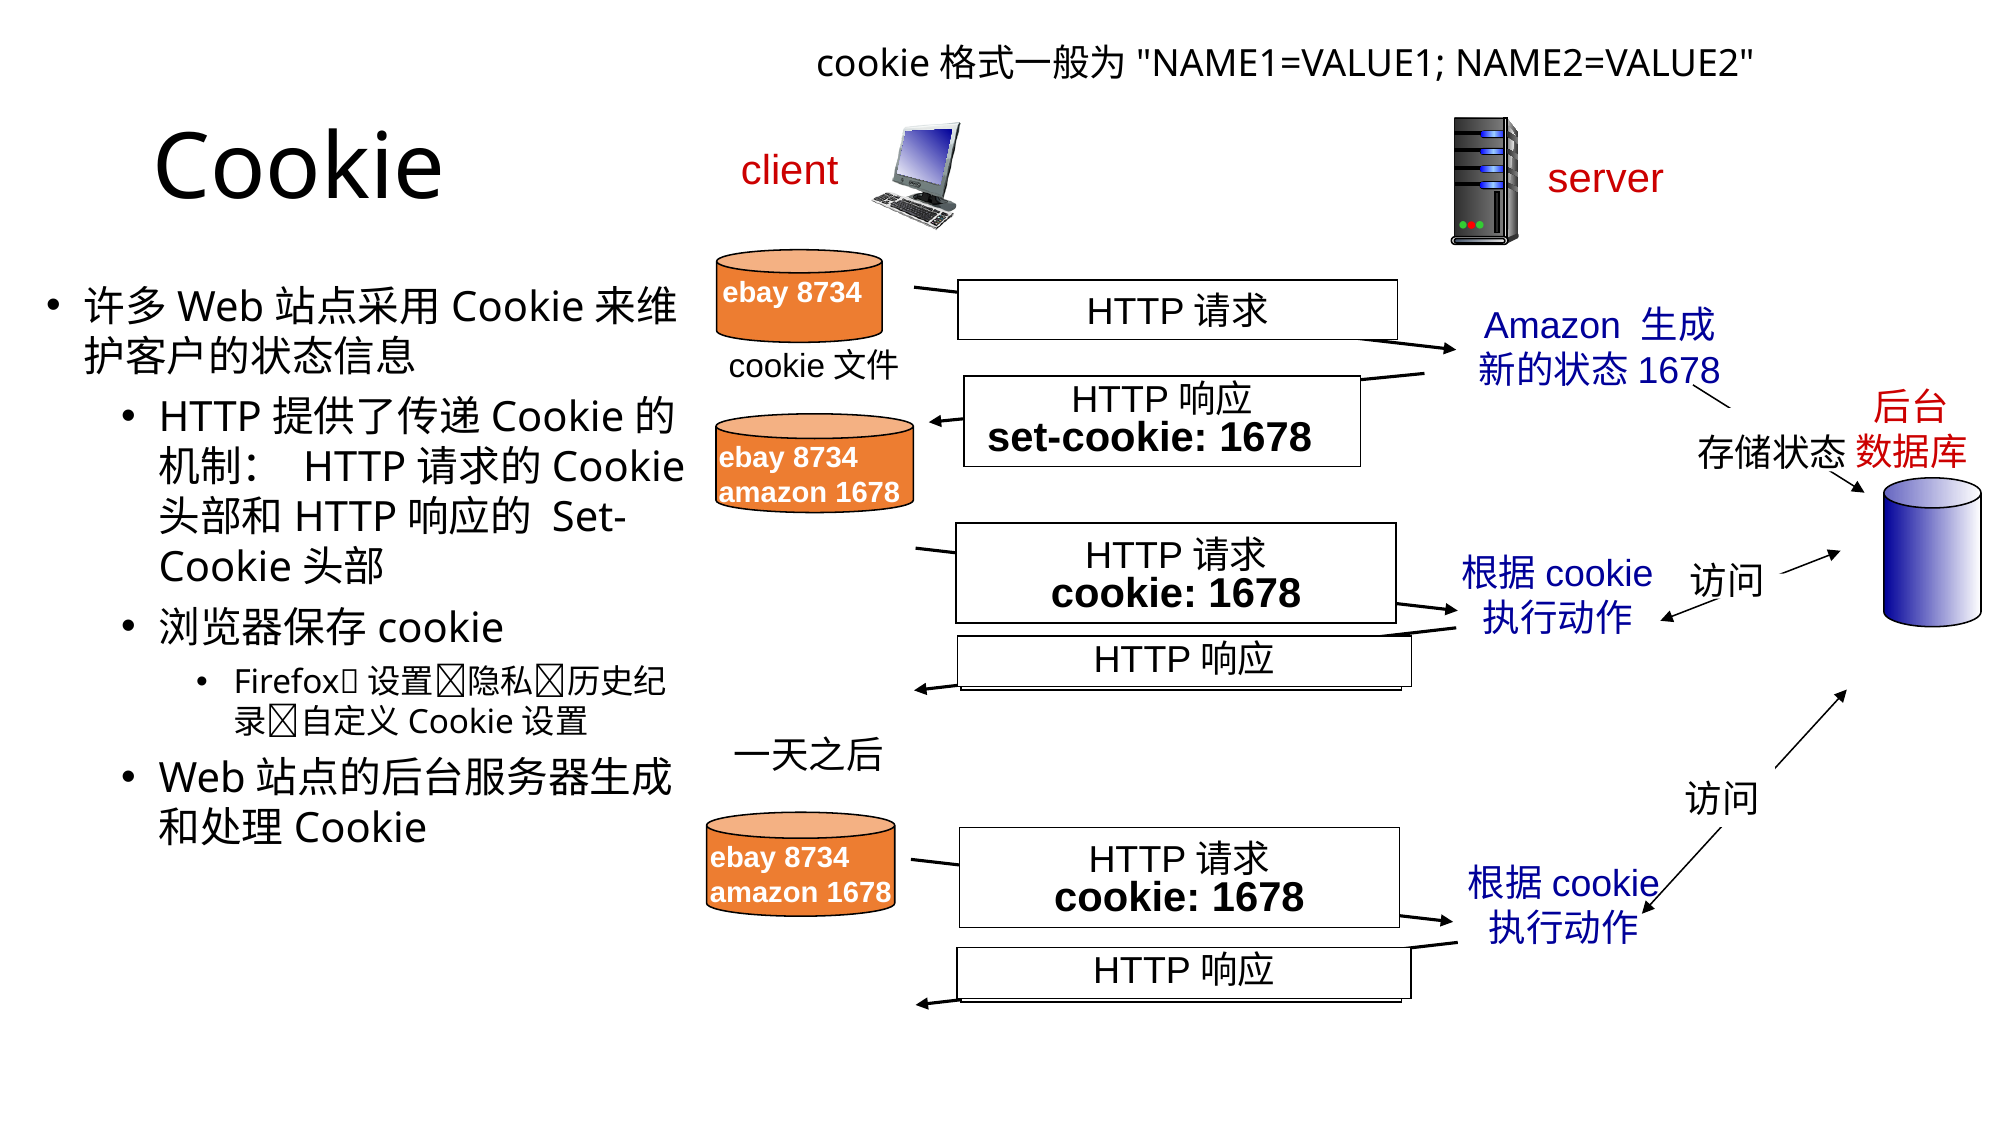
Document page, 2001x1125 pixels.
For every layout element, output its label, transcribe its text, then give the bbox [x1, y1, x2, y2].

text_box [695, 812, 923, 917]
text_box server [1532, 143, 1679, 208]
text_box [915, 523, 1841, 648]
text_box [910, 689, 1847, 958]
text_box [703, 373, 1425, 518]
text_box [915, 958, 1458, 1005]
text_box cookie格式一般为"NAME1=VALUE1; NAME2=VALUE2" [801, 31, 1920, 92]
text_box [914, 627, 1457, 689]
text_box [1883, 477, 1982, 627]
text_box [706, 249, 882, 343]
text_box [1451, 117, 1519, 245]
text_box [849, 117, 963, 238]
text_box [913, 279, 1874, 493]
list 许多Web站点采用Cookie来维护客户的状态信息 HTTP提供了传递Cookie的机制： HTTP请求的Cookie头部和HTTP响应的 Set-Cookie头部 浏览器保存cookie Firefox设置隐私历史纪录自定义Cookie设置 Web站点的后台服务器生成和处理Cookie [31, 271, 705, 1010]
title Cookie [137, 59, 1863, 278]
text_box 一天之后 [719, 723, 899, 784]
text_box cookie文件 [714, 336, 913, 373]
text_box client [725, 135, 849, 201]
text_box 后台 数据库 [1874, 376, 1983, 481]
